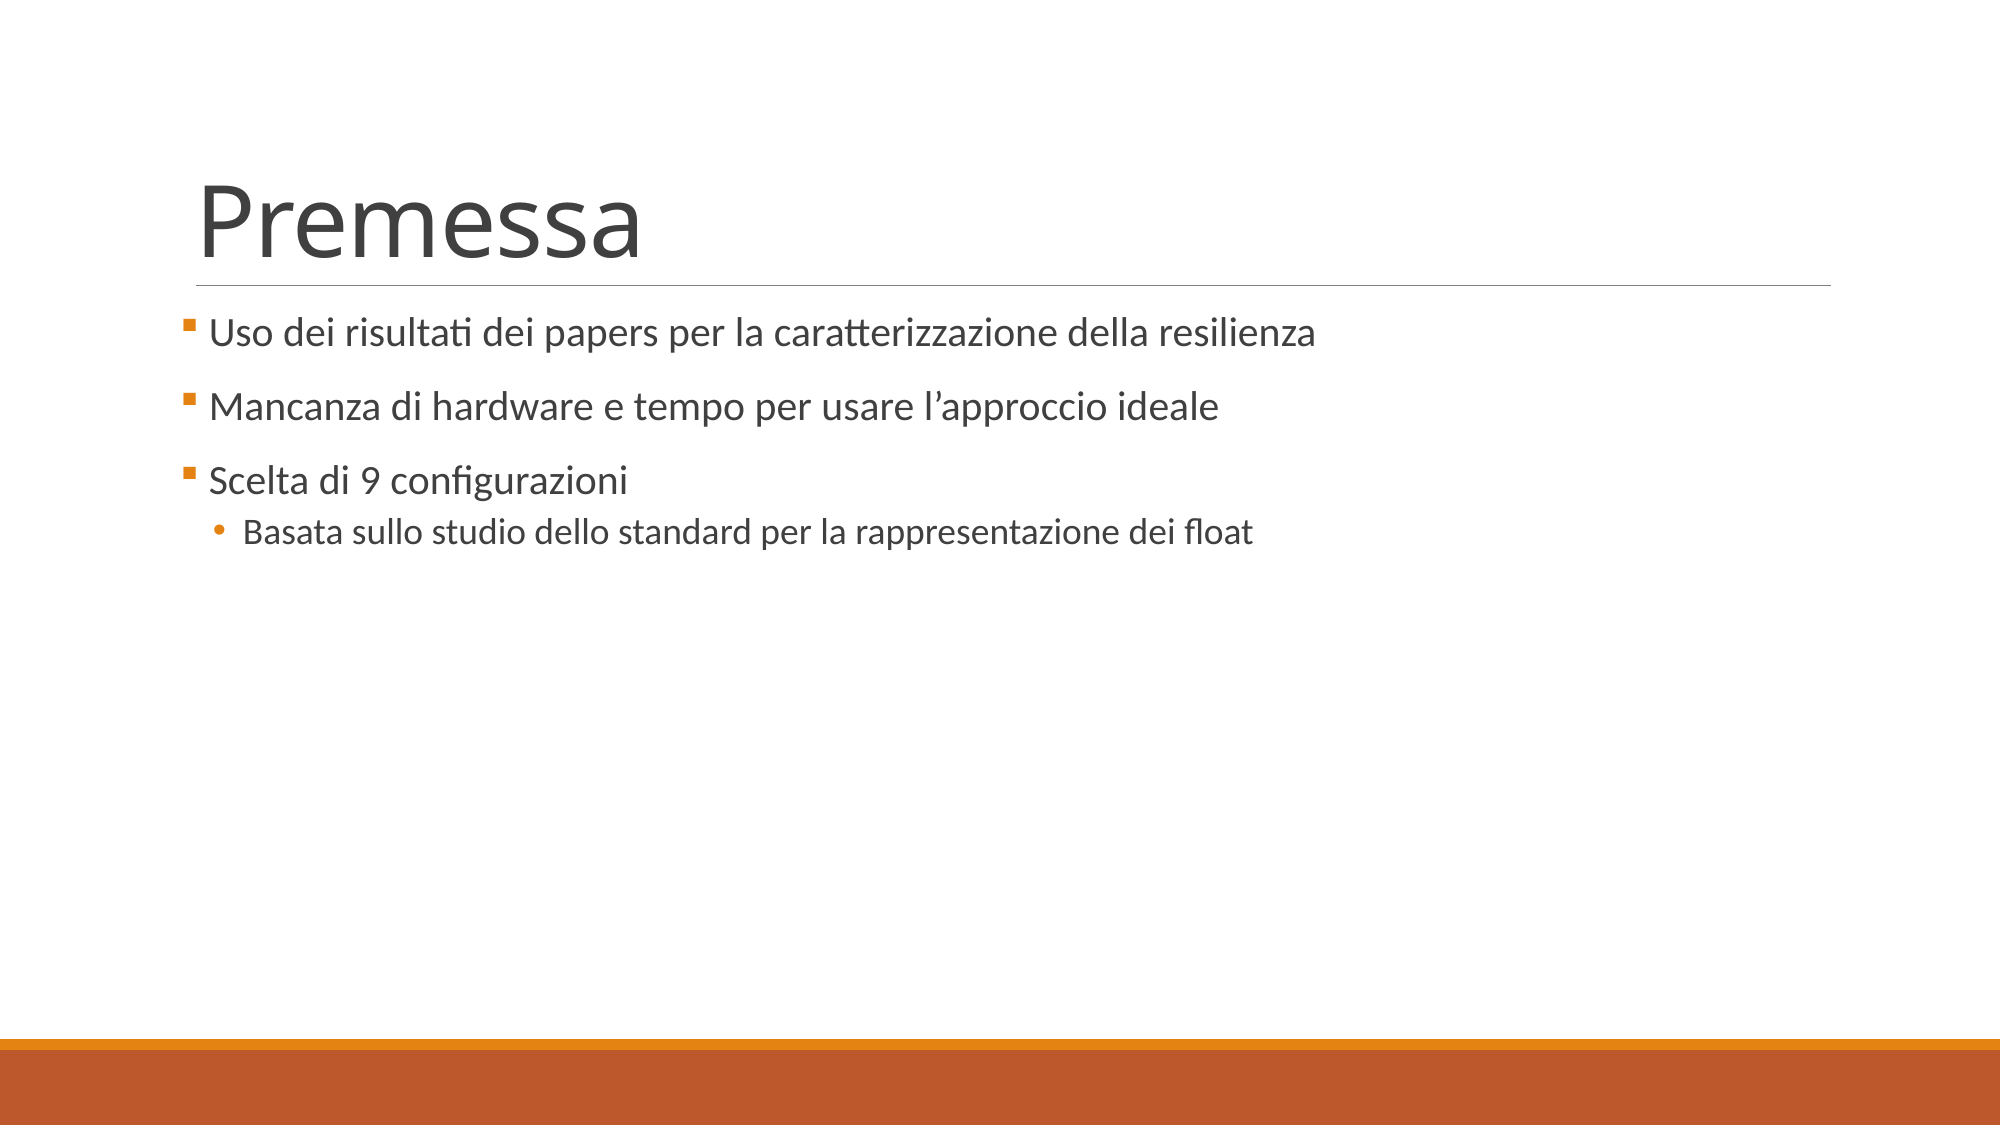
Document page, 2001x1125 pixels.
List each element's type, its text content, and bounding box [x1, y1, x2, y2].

title Premessa [180, 47, 1830, 285]
list Uso dei risultati dei papers per la caratterizzazione della resilienza Mancanza di hardware e tempo per usare l’approccio ideale Scelta di 9 configurazioni Basata sullo studio dello standard per la rappresentazione dei float [180, 302, 1830, 963]
